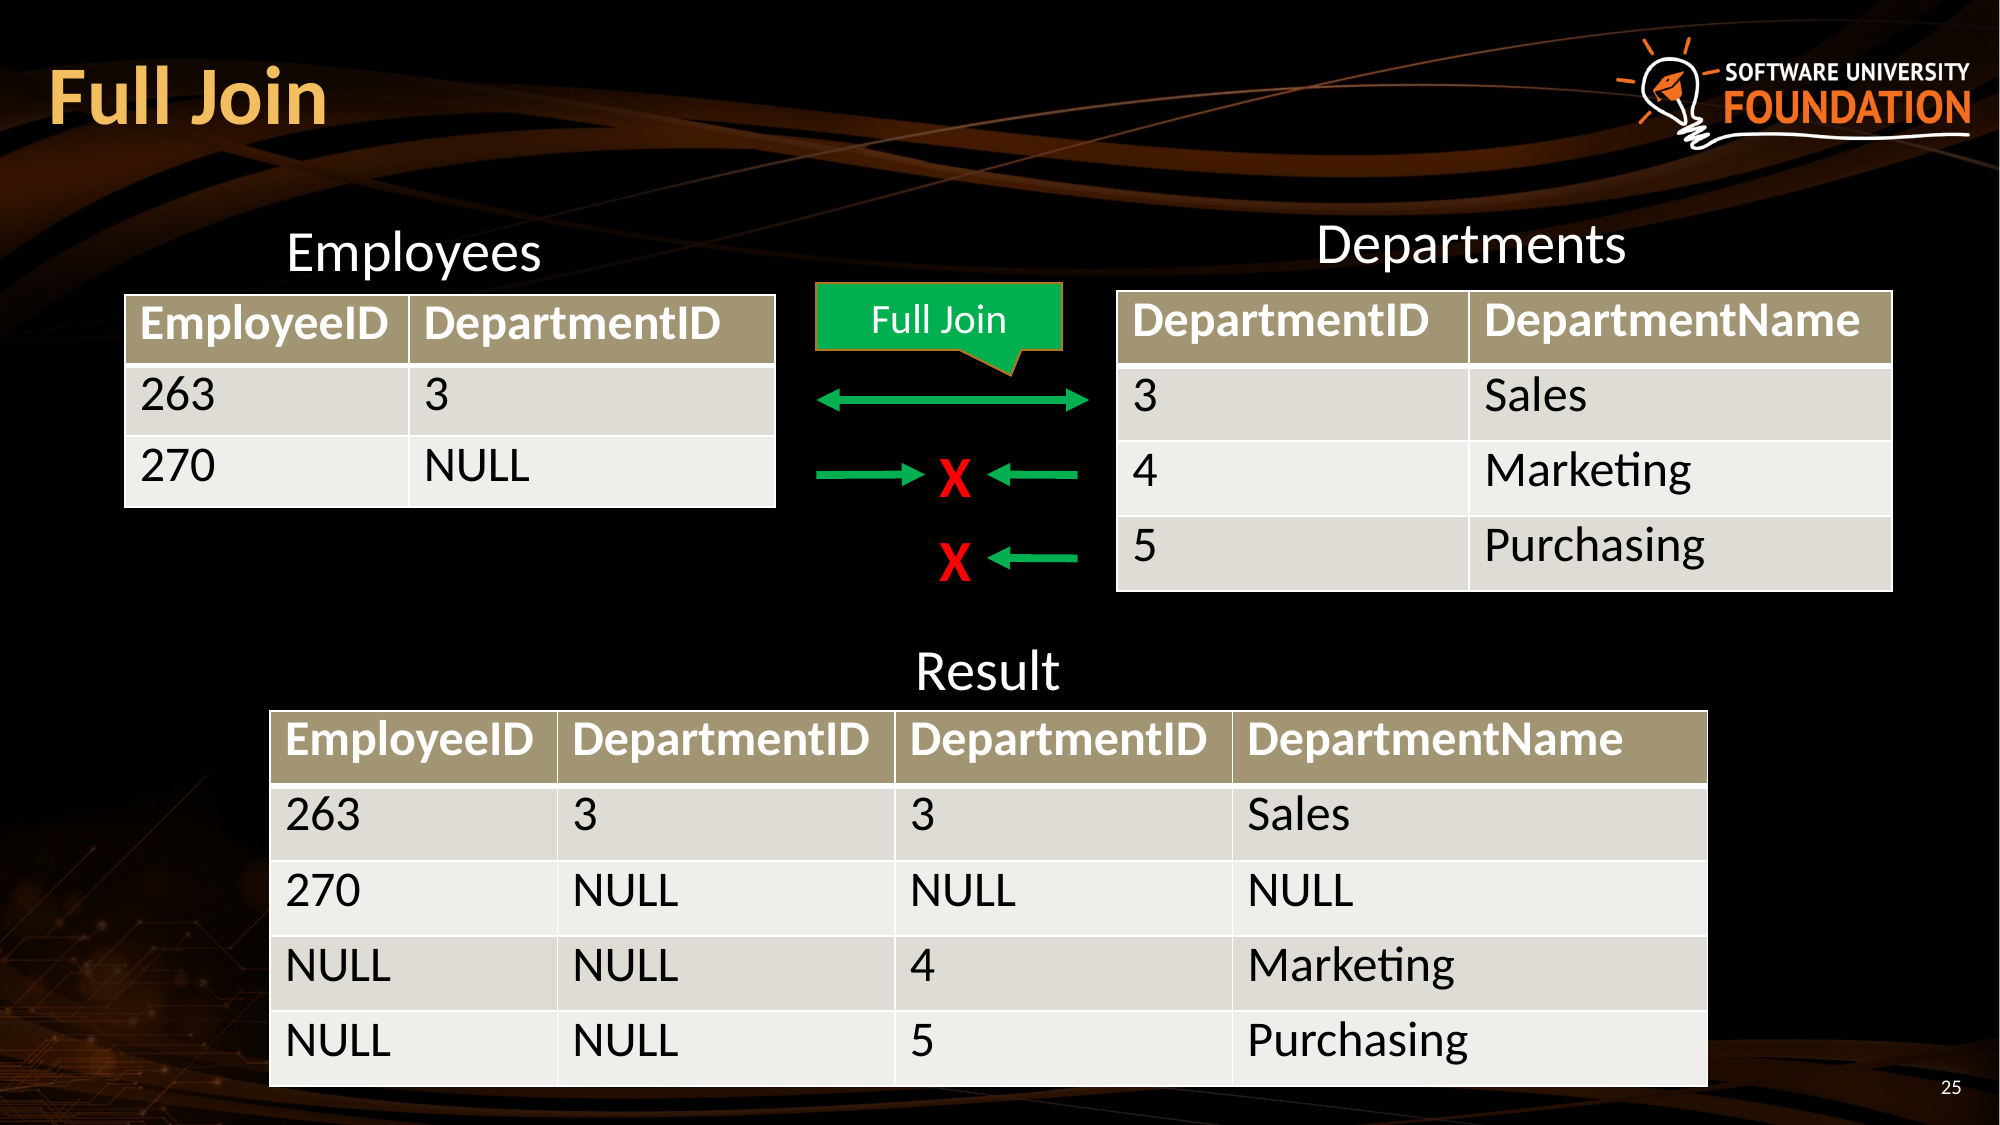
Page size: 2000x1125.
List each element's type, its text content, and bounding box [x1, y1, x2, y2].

table_cell 5 [896, 1012, 1232, 1085]
table_cell Purchasing [1233, 1012, 1707, 1085]
table_header DepartmentName [1470, 292, 1891, 363]
table_cell NULL [896, 862, 1232, 935]
table_header DepartmentID [896, 712, 1232, 783]
table_cell NULL [410, 437, 774, 506]
table_header EmployeeID [271, 712, 557, 783]
table_cell 5 [1118, 517, 1468, 590]
picture [0, 0, 2000, 1125]
table_cell Sales [1233, 789, 1707, 860]
text_box Result [901, 624, 1077, 710]
table_cell NULL [558, 1012, 894, 1085]
table_cell 263 [271, 789, 557, 860]
text_box Departments [1301, 197, 1643, 283]
table_cell Purchasing [1470, 517, 1891, 590]
table_header DepartmentName [1233, 712, 1707, 783]
table_cell 3 [410, 368, 774, 435]
table_cell 263 [126, 368, 408, 435]
table_header DepartmentID [1118, 292, 1468, 363]
table_cell NULL [558, 937, 894, 1010]
table_cell NULL [271, 1012, 557, 1085]
table_cell NULL [1233, 862, 1707, 935]
table_cell Sales [1470, 369, 1891, 440]
slide_number 25 [1897, 1070, 1968, 1103]
text_box Full Join [815, 282, 1064, 377]
table_header DepartmentID [410, 296, 774, 363]
text_box X [925, 432, 987, 515]
text_box X [925, 515, 987, 601]
table_header EmployeeID [126, 296, 408, 363]
table_cell 270 [271, 862, 557, 935]
table_header DepartmentID [558, 712, 894, 783]
table_cell 270 [126, 437, 408, 506]
title Full Join [30, 6, 1602, 189]
text_box Employees [271, 205, 557, 290]
table_cell Marketing [1233, 937, 1707, 1010]
table_cell 4 [1118, 442, 1468, 515]
table_cell 3 [896, 789, 1232, 860]
table_cell NULL [271, 937, 557, 1010]
table_cell NULL [558, 862, 894, 935]
table_cell Marketing [1470, 442, 1891, 515]
table_cell 3 [1118, 369, 1468, 440]
table_cell 3 [558, 789, 894, 860]
table_cell 4 [896, 937, 1232, 1010]
